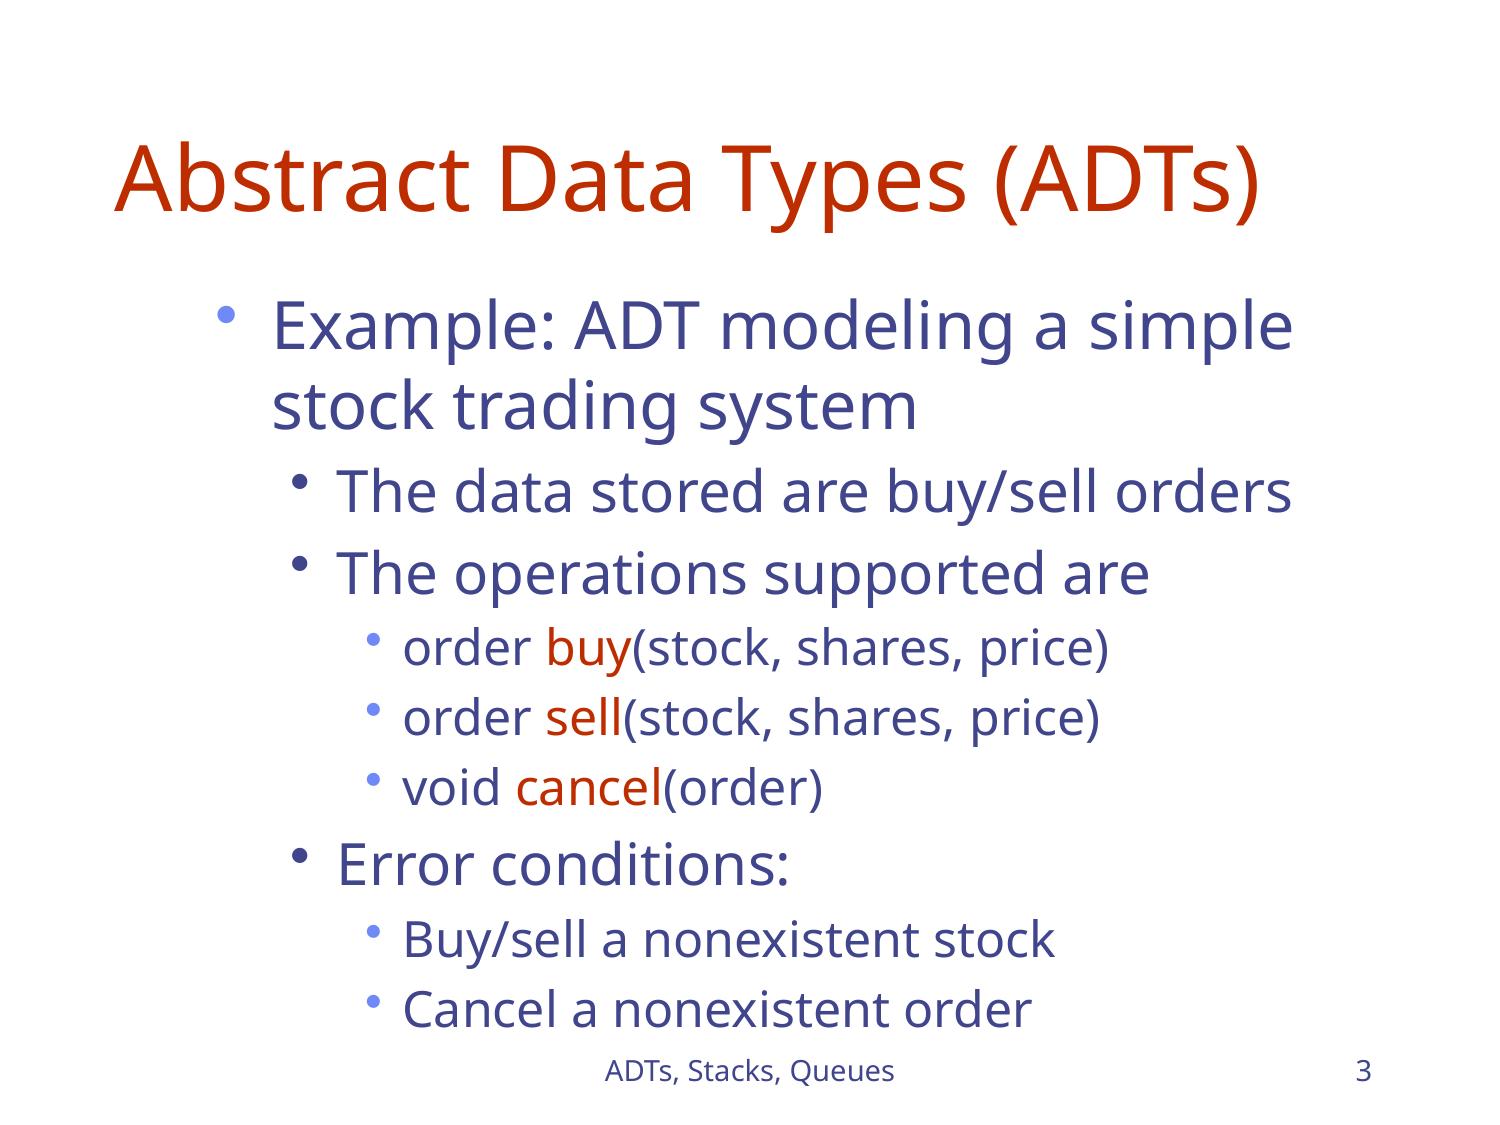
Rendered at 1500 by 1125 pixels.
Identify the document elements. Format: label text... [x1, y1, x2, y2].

list Example: ADT modeling a simple stock trading system The data stored are buy/sell orders The operations supported are order buy(stock, shares, price) order sell(stock, shares, price) void cancel(order) Error conditions: Buy/sell a nonexistent stock Cancel a nonexistent order [199, 274, 1476, 1038]
footer ADTs, Stacks, Queues [512, 1038, 988, 1101]
slide_number 3 [1074, 1038, 1388, 1101]
title Abstract Data Types (ADTs) [99, 49, 1376, 238]
